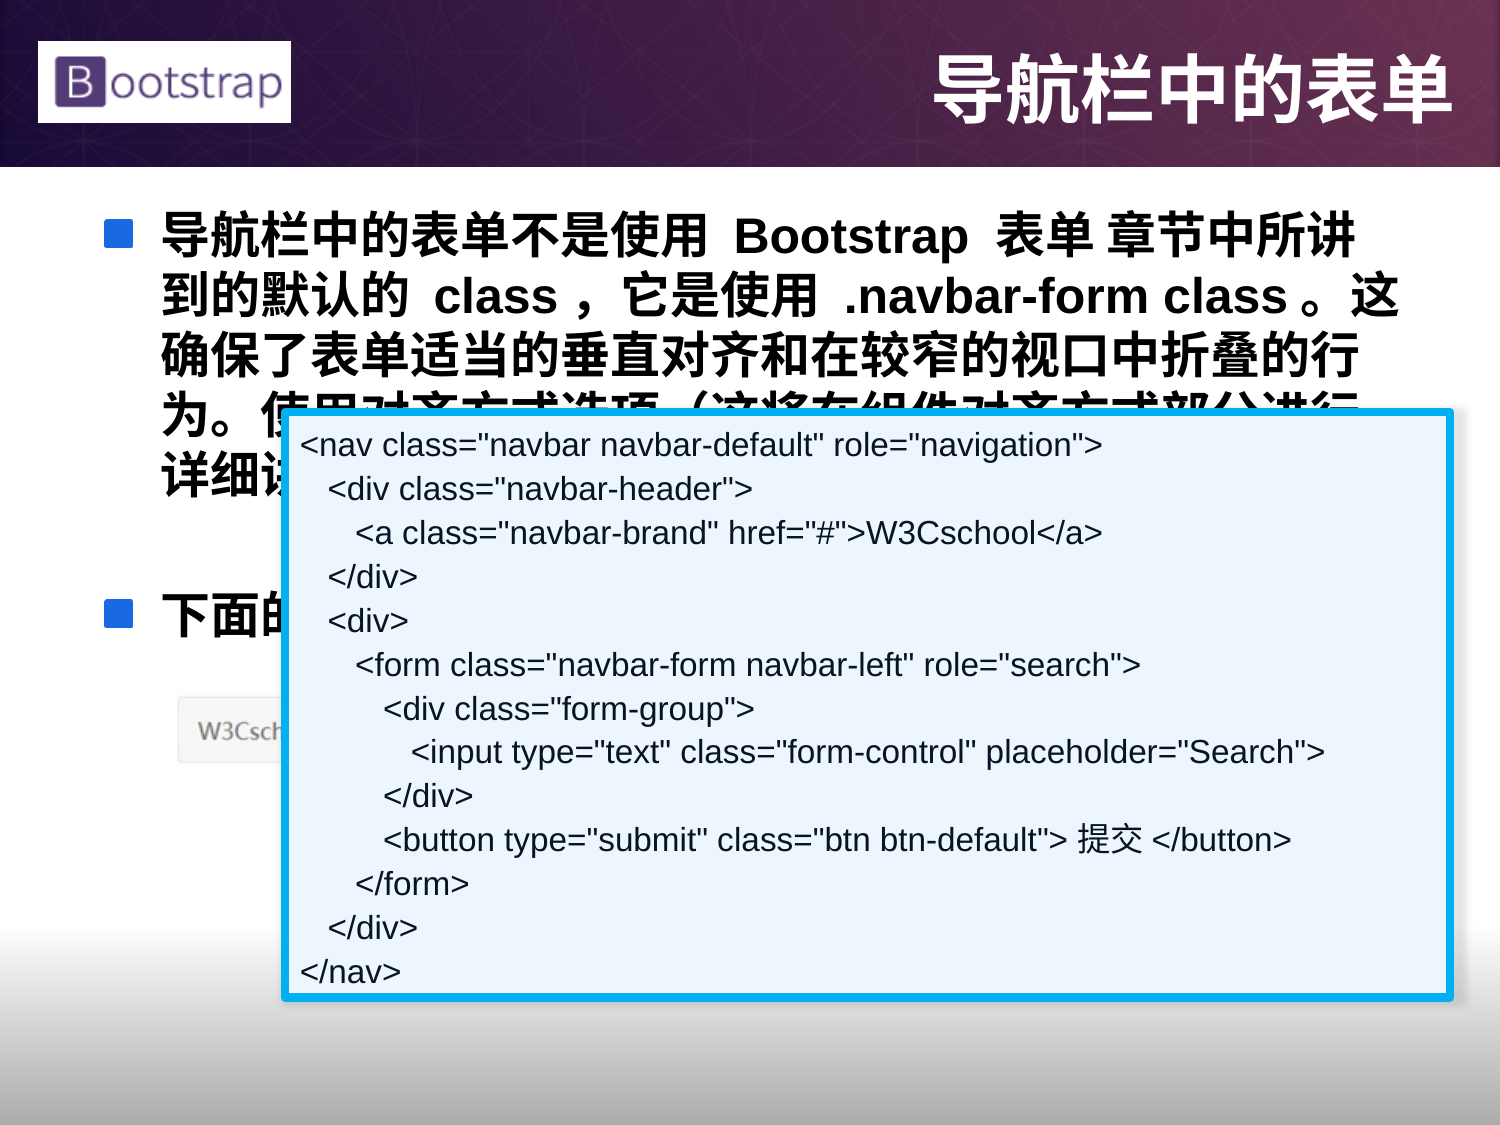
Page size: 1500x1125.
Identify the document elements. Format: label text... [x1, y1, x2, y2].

picture [104, 599, 133, 628]
picture [0, 0, 1500, 167]
picture [176, 686, 280, 778]
list 导航栏中的表单不是使用 Bootstrap 表单 章节中所讲到的默认的 class，它是使用 .navbar-form class。这确保了表单适当的垂直对齐和在较窄的视口中折叠的行为。使用对齐方式选项（这将在组件对齐方式部分进行详细讲解）来决定导航栏中的内容放置在哪里。 下面的实例演示了这点： [88, 195, 1422, 1019]
picture [104, 219, 133, 248]
picture [290, 686, 1302, 778]
title 导航栏中的表单 [120, 13, 1471, 162]
text_box <nav class="navbar navbar-default" role="navigation"> <div class="navbar-header"> <a class="navbar-brand" href="#">W3Cschool</a> </div> <div> <form class="navbar-form navbar-left" role="search"> <div class="form-group"> <input type="text" class="form-control" placeholder="Search"> </div> <button type="submit" class="btn btn-default">提交</button> </form> </div> </nav> [285, 412, 1451, 998]
